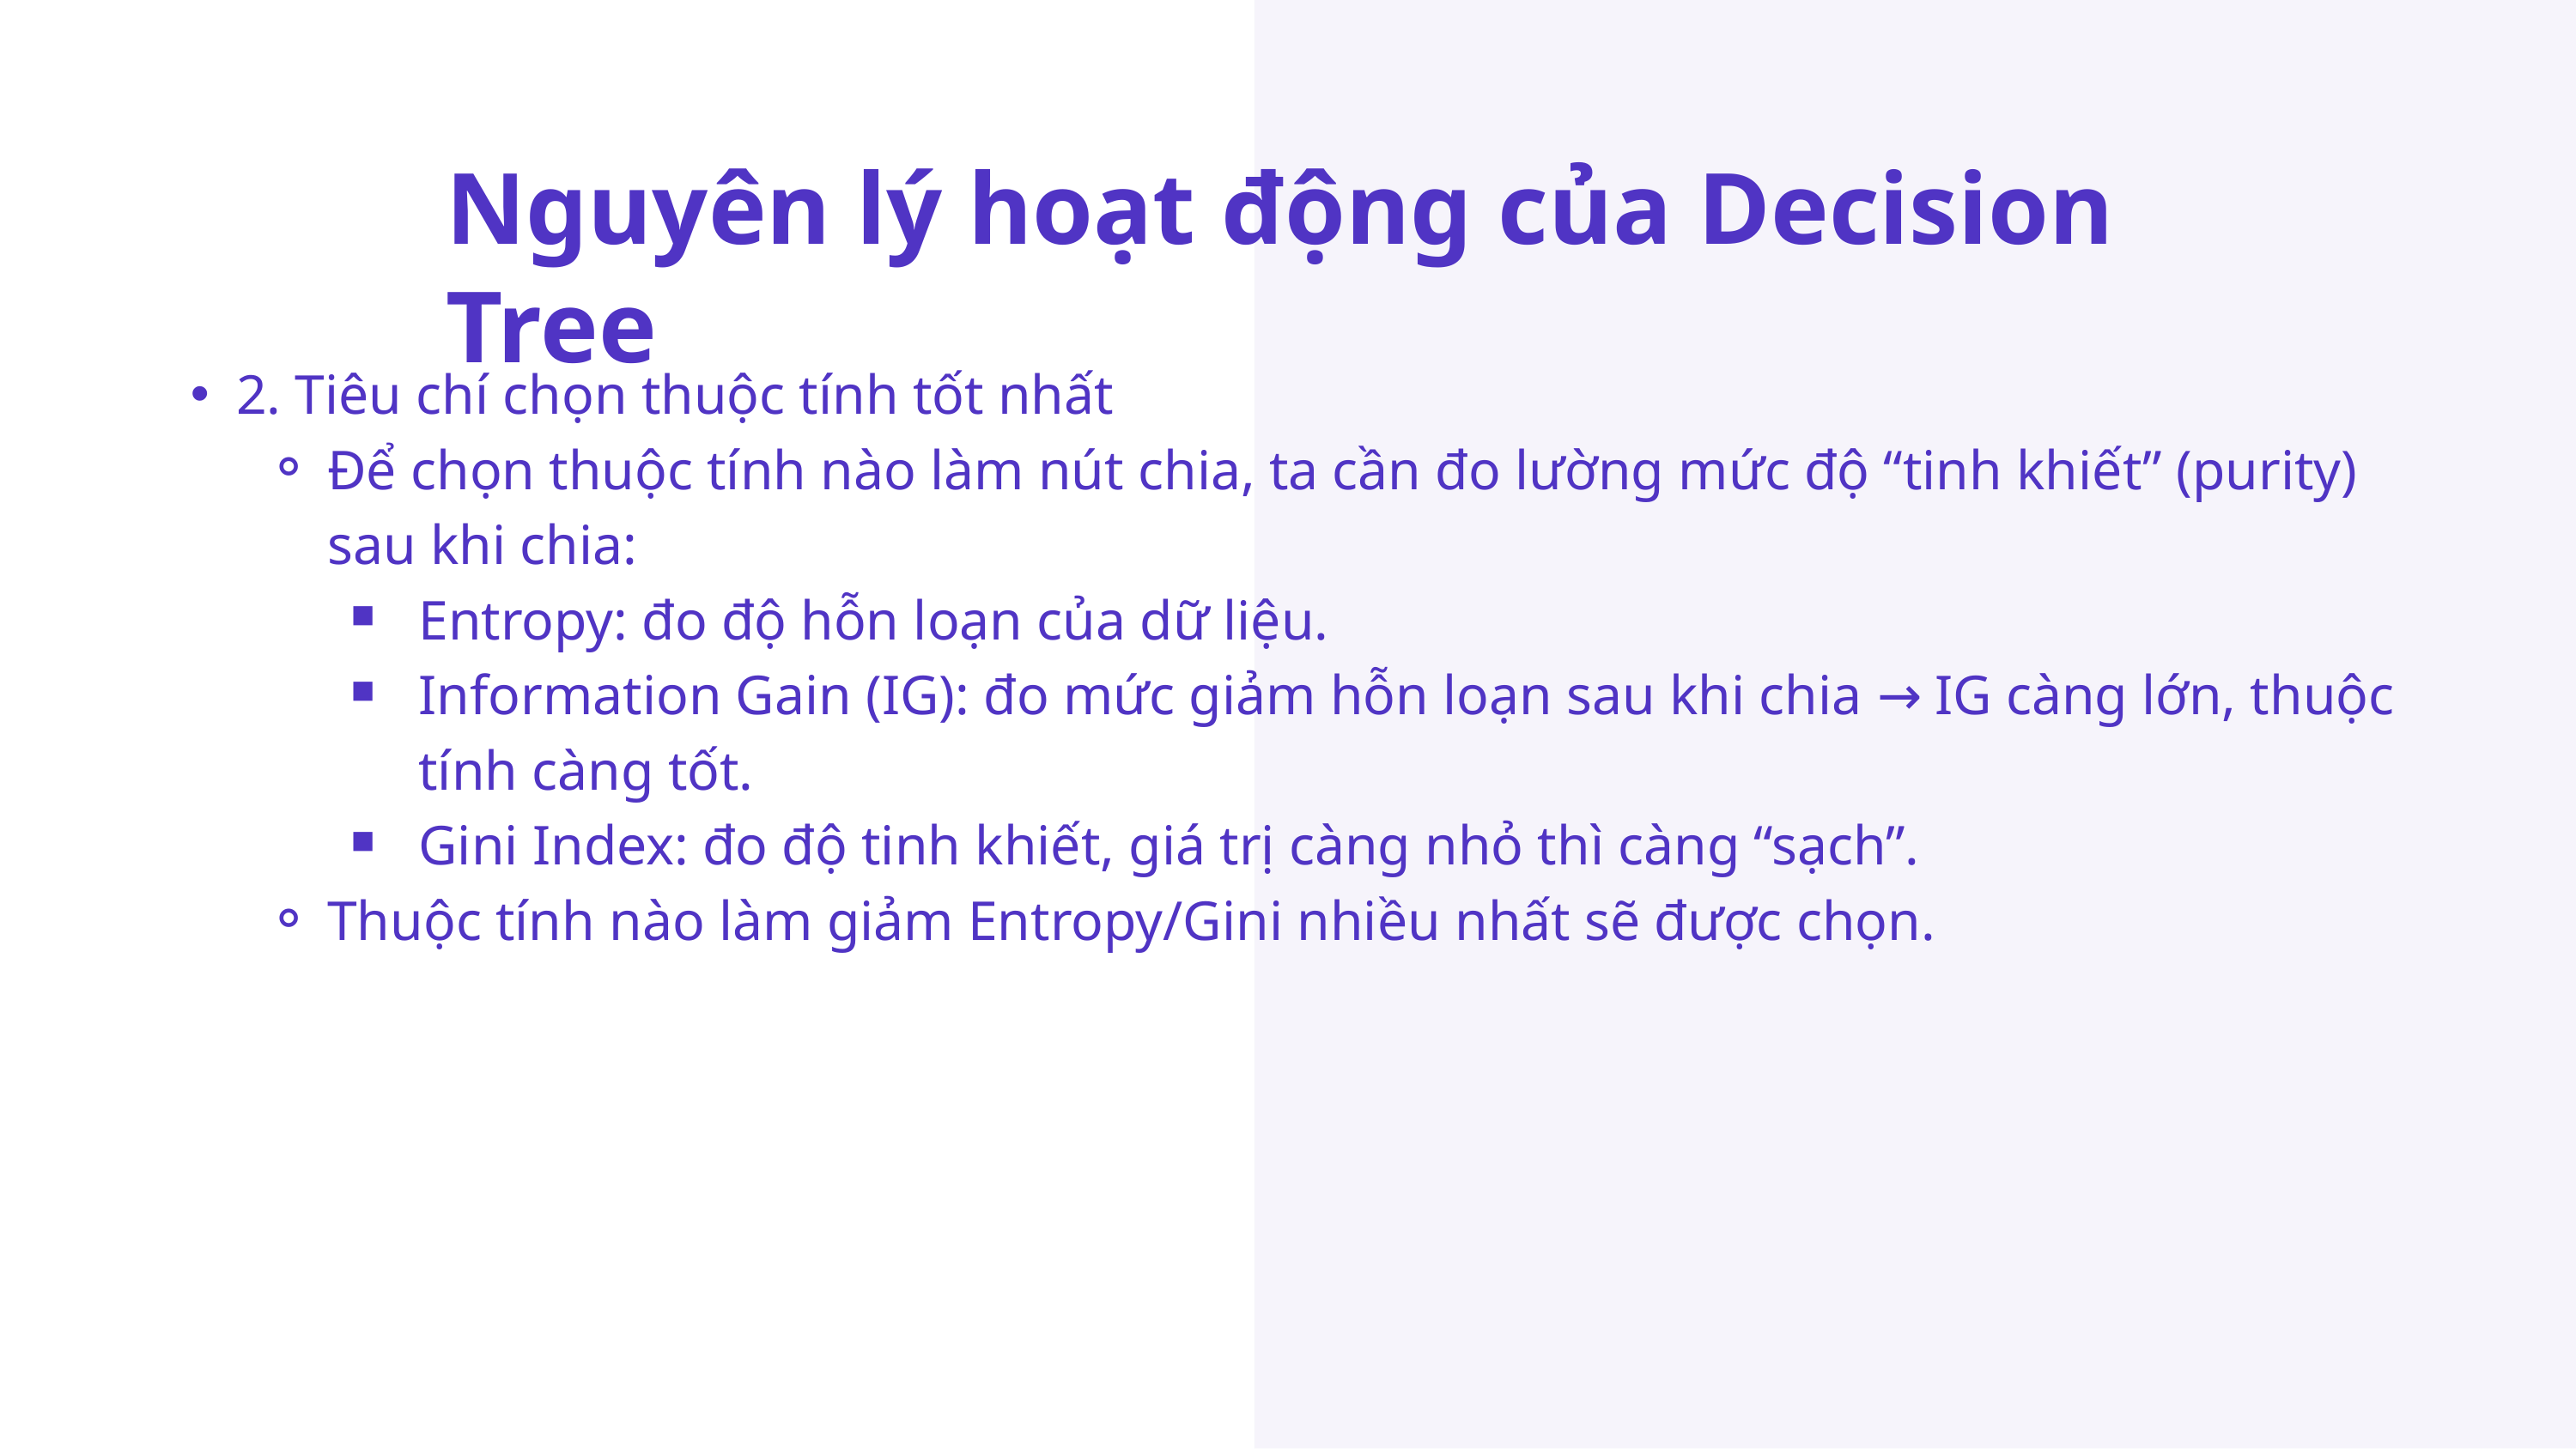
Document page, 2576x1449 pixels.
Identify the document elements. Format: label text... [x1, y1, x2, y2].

text_box 2. Tiêu chí chọn thuộc tính tốt nhất Để chọn thuộc tính nào làm nút chia, ta cần đo lường mức độ “tinh khiết” (purity) sau khi chia: Entropy: đo độ hỗn loạn của dữ liệu. Information Gain (IG): đo mức giảm hỗn loạn sau khi chia → IG càng lớn, thuộc tính càng tốt. Gini Index: đo độ tinh khiết, giá trị càng nhỏ thì càng “sạch”. Thuộc tính nào làm giảm Entropy/Gini nhiều nhất sẽ được chọn. [144, 349, 1249, 1027]
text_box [1254, 0, 2576, 1449]
text_box Nguyên lý hoạt động của Decision Tree [446, 146, 1249, 383]
